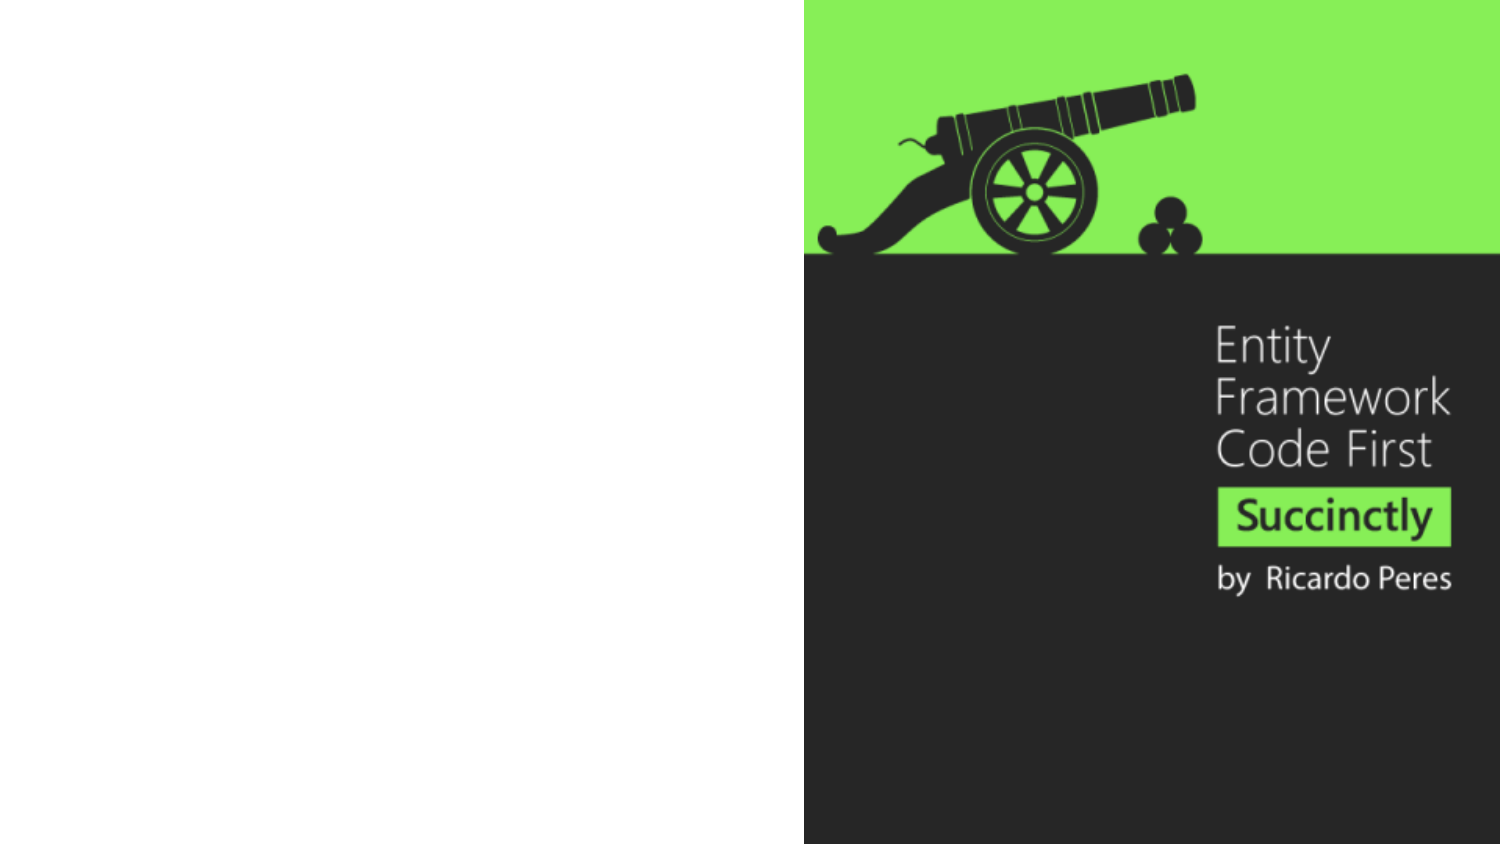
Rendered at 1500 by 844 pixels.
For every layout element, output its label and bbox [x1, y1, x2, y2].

picture [804, 0, 1500, 844]
